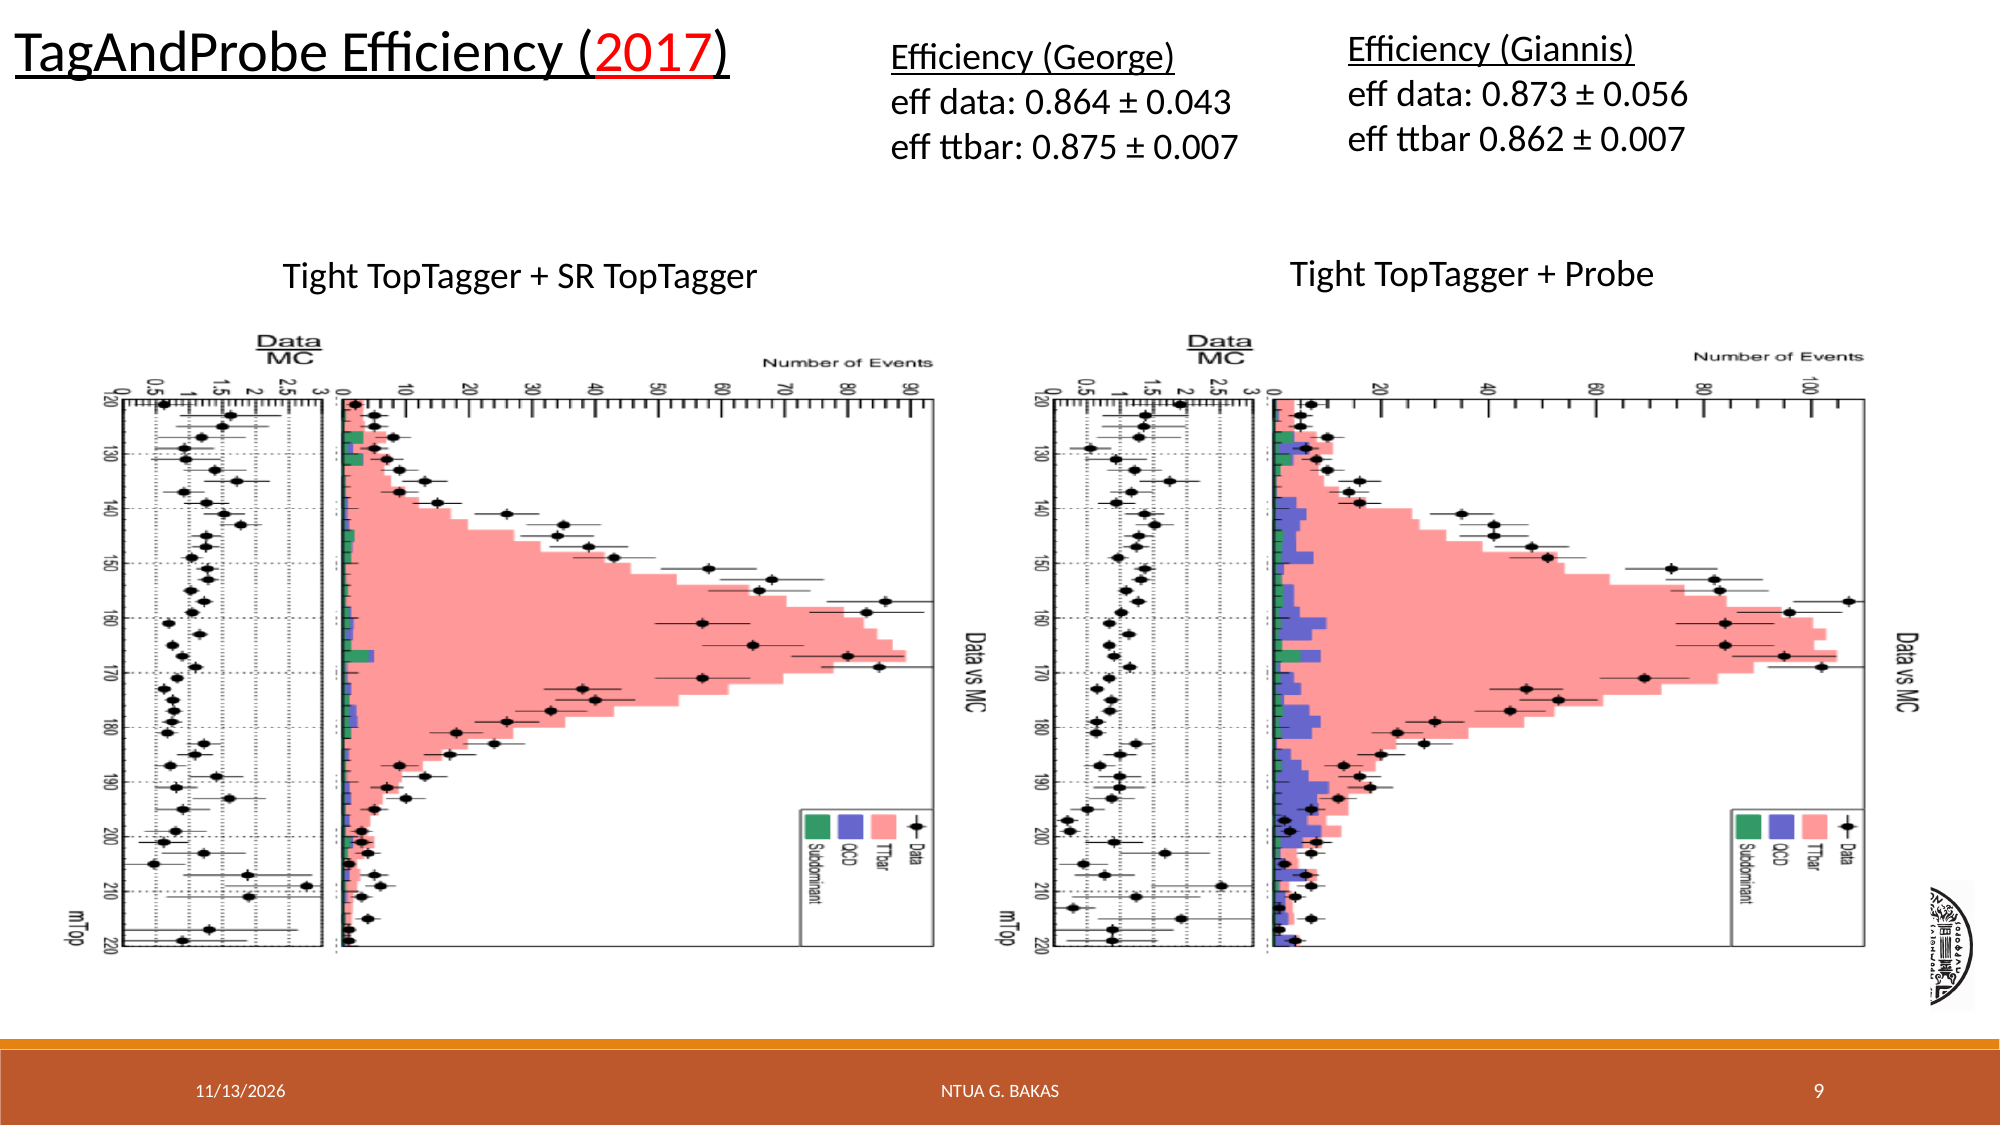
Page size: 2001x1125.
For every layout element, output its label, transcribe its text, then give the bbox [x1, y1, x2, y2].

picture [1931, 880, 1975, 1012]
text_box TagAndProbe Efficiency (2017) [0, 5, 1986, 91]
picture [1116, 198, 1800, 1125]
slide_number 9 [1808, 1059, 1840, 1120]
footer NTUA G. Bakas [879, 1059, 1114, 1120]
picture [186, 198, 869, 1125]
text_box Efficiency (Giannis) eff data: 0.873 ± 0.056 eff ttbar 0.862 ± 0.007 [1332, 16, 1916, 166]
text_box Efficiency (George) eff data: 0.864 ± 0.043 eff ttbar: 0.875 ± 0.007 [875, 25, 1459, 175]
